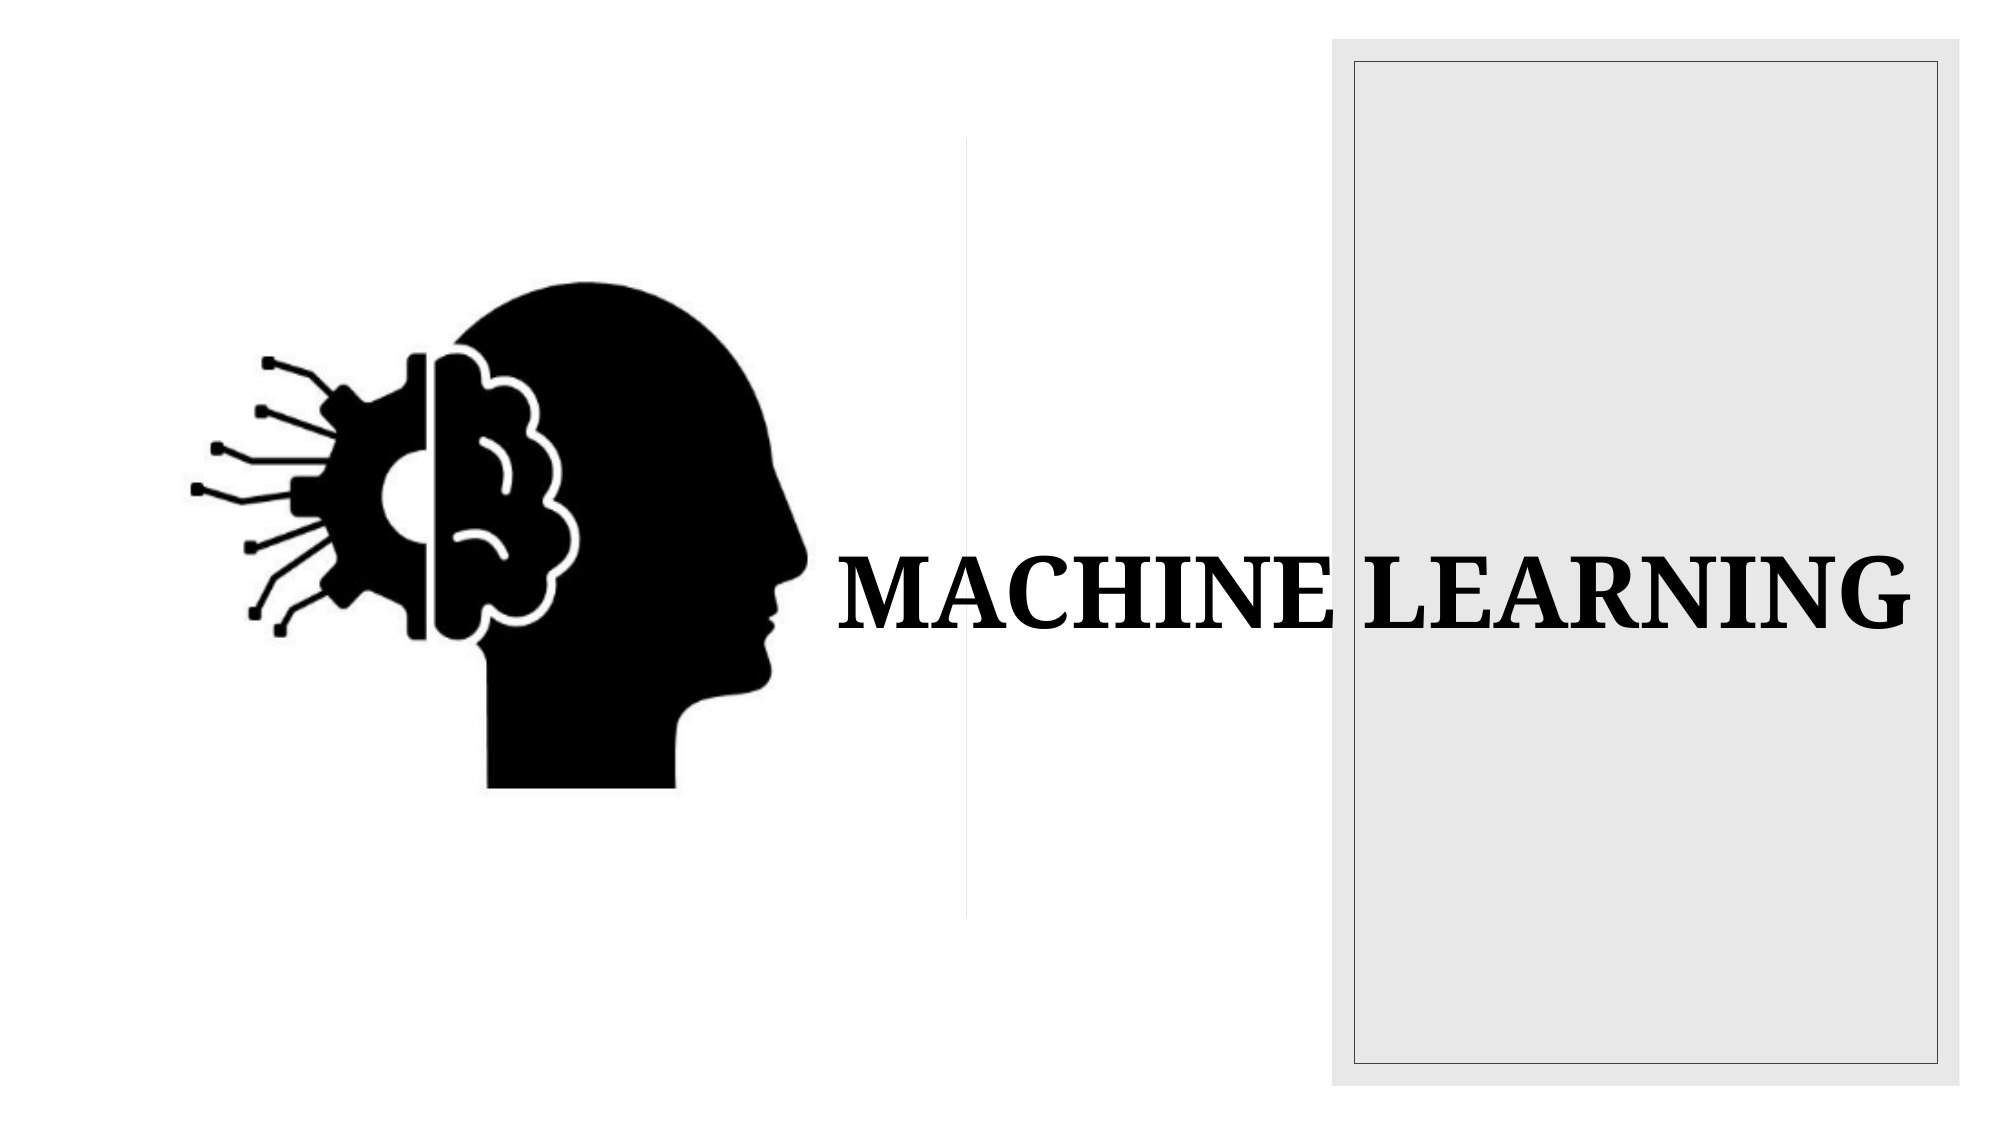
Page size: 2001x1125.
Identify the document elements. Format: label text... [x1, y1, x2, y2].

title MACHINE LEARNING [821, 106, 1940, 656]
picture [72, 137, 967, 919]
